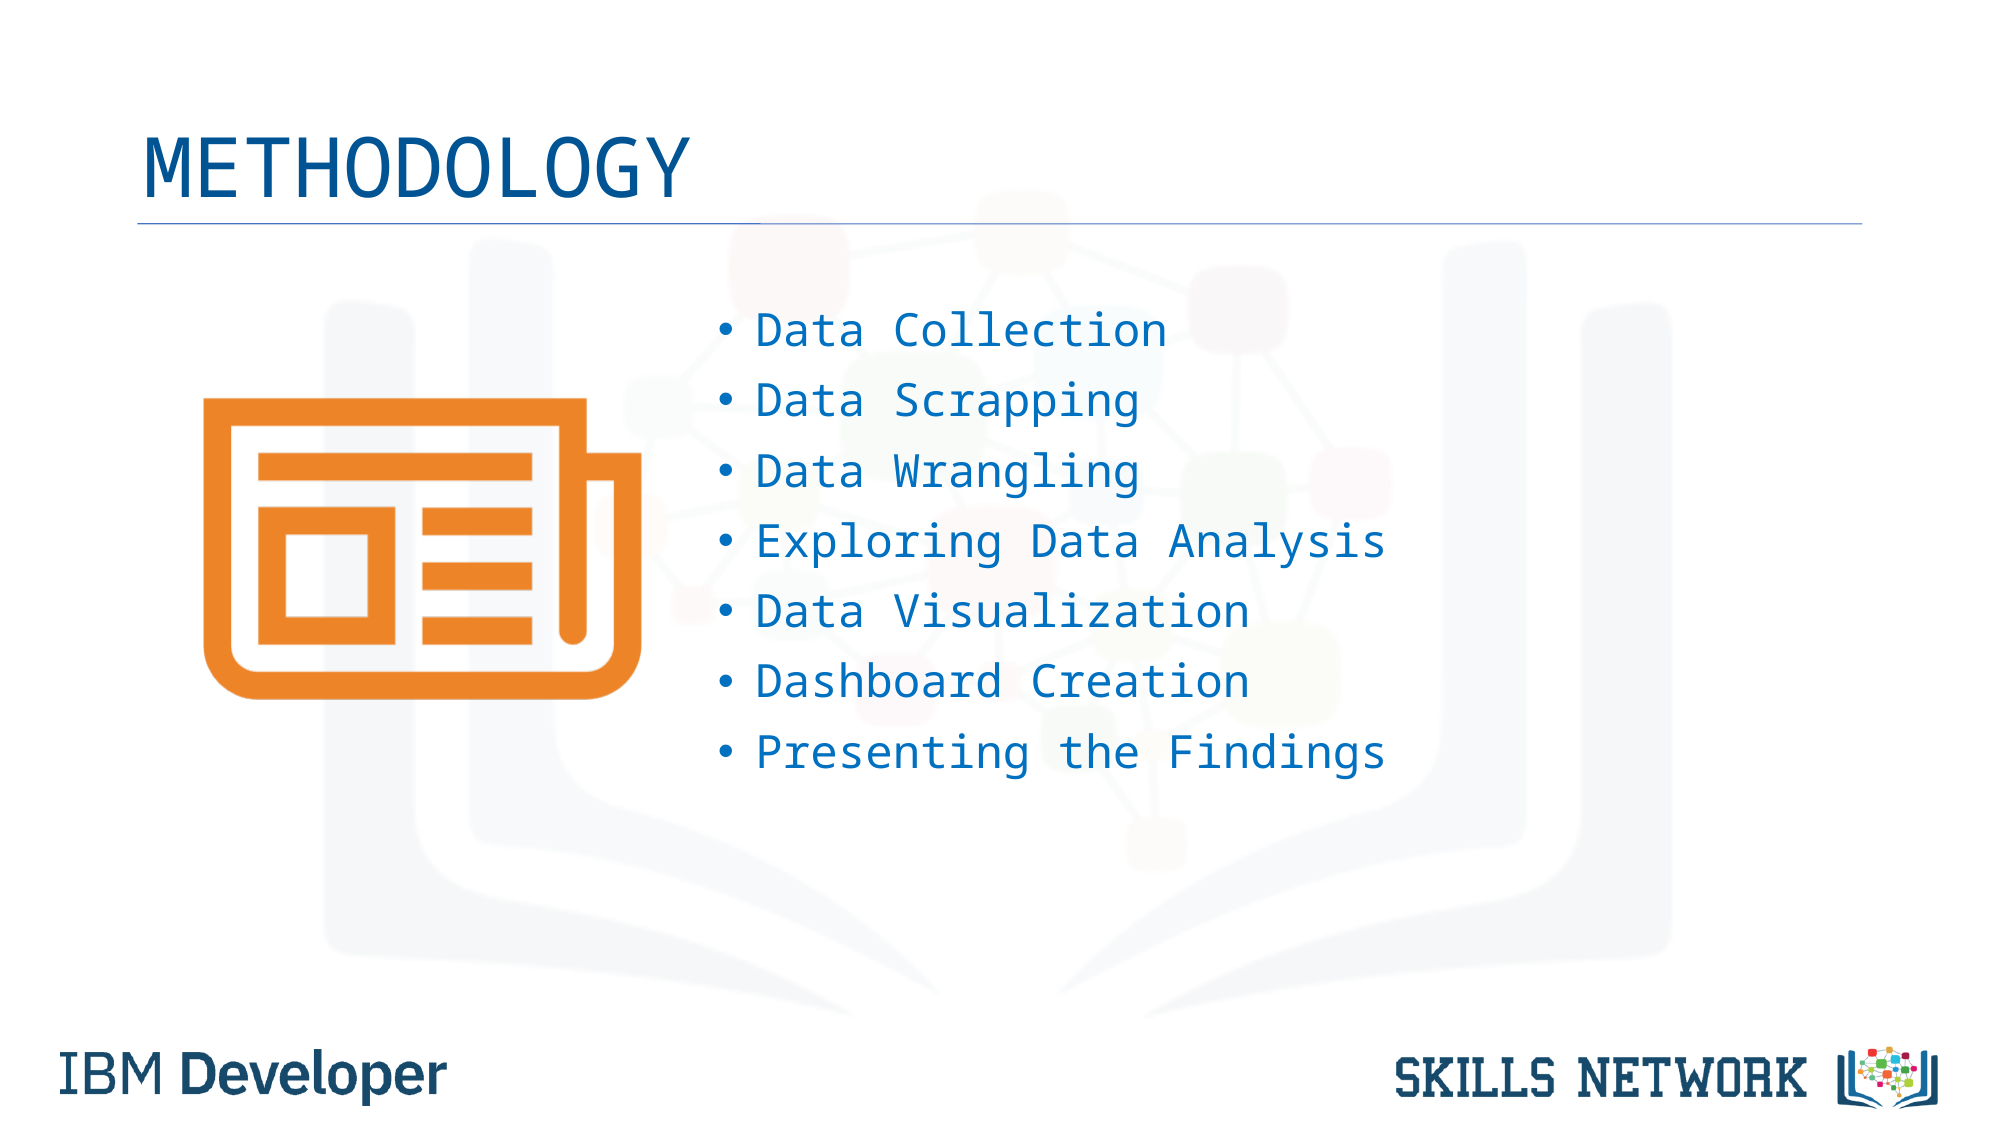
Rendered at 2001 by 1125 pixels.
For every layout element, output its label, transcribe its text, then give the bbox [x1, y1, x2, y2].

list Data Collection Data Scrapping Data Wrangling Exploring Data Analysis Data Visualization Dashboard Creation Presenting the Findings [702, 299, 1863, 1014]
picture [1390, 1045, 1945, 1111]
picture [160, 300, 685, 825]
picture [55, 1045, 459, 1108]
title METHODOLOGY [128, 61, 1315, 280]
